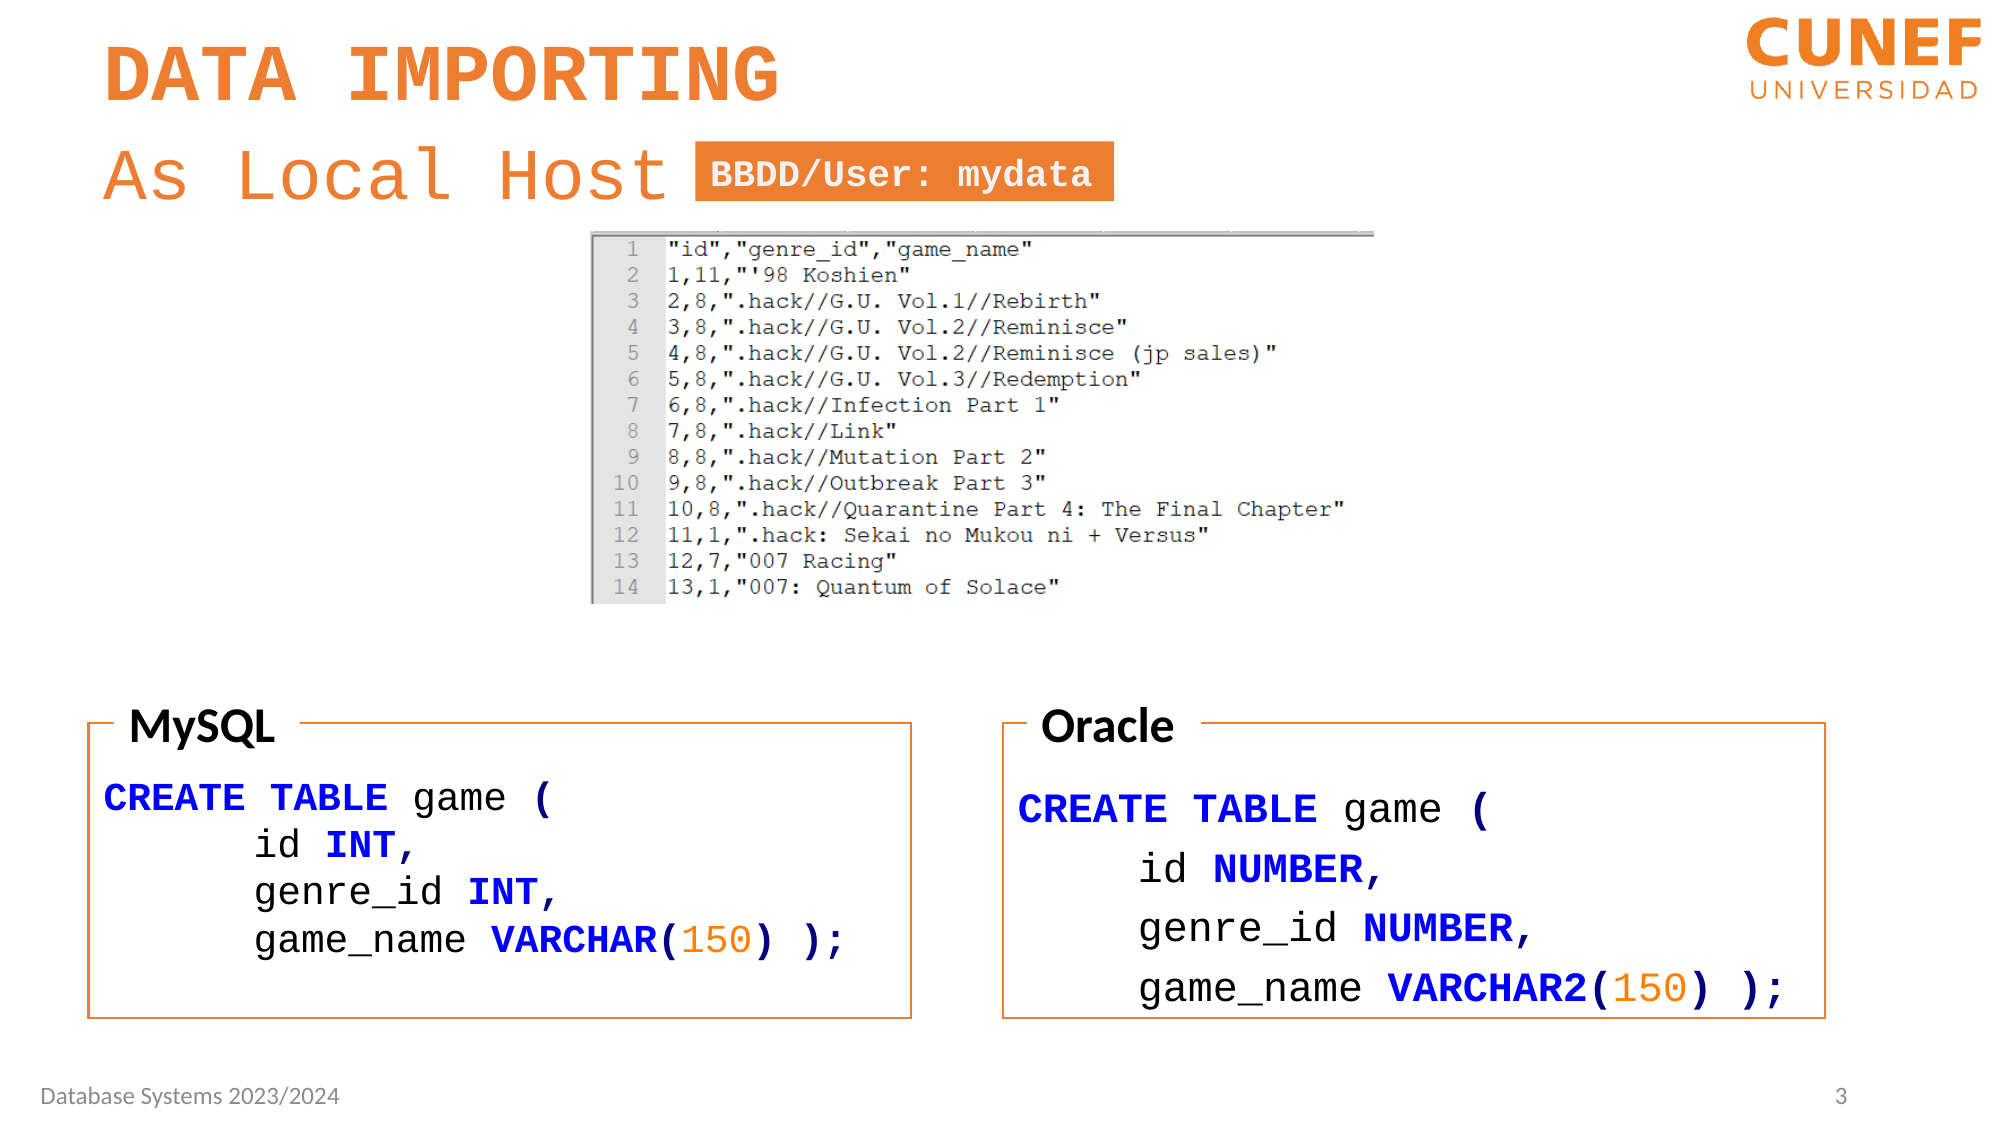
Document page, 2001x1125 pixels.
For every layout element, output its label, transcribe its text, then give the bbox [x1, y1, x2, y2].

text_box Oracle [1026, 685, 1202, 761]
footer Database Systems 2023/2024 [0, 1064, 381, 1125]
picture [589, 231, 1374, 604]
text_box BBDD/User: mydata [695, 141, 1114, 202]
text_box CREATE TABLE game ( id INT, genre_id INT, game_name VARCHAR(150) ); [87, 722, 912, 1019]
text_box As Local Host [88, 124, 1847, 228]
title DATA IMPORTING [88, 22, 1847, 124]
text_box CREATE TABLE game ( id NUMBER, genre_id NUMBER, game_name VARCHAR2(150) ); [1002, 722, 1826, 1019]
slide_number 3 [1412, 1065, 1863, 1125]
text_box MySQL [113, 685, 300, 761]
picture [1744, 15, 1981, 99]
